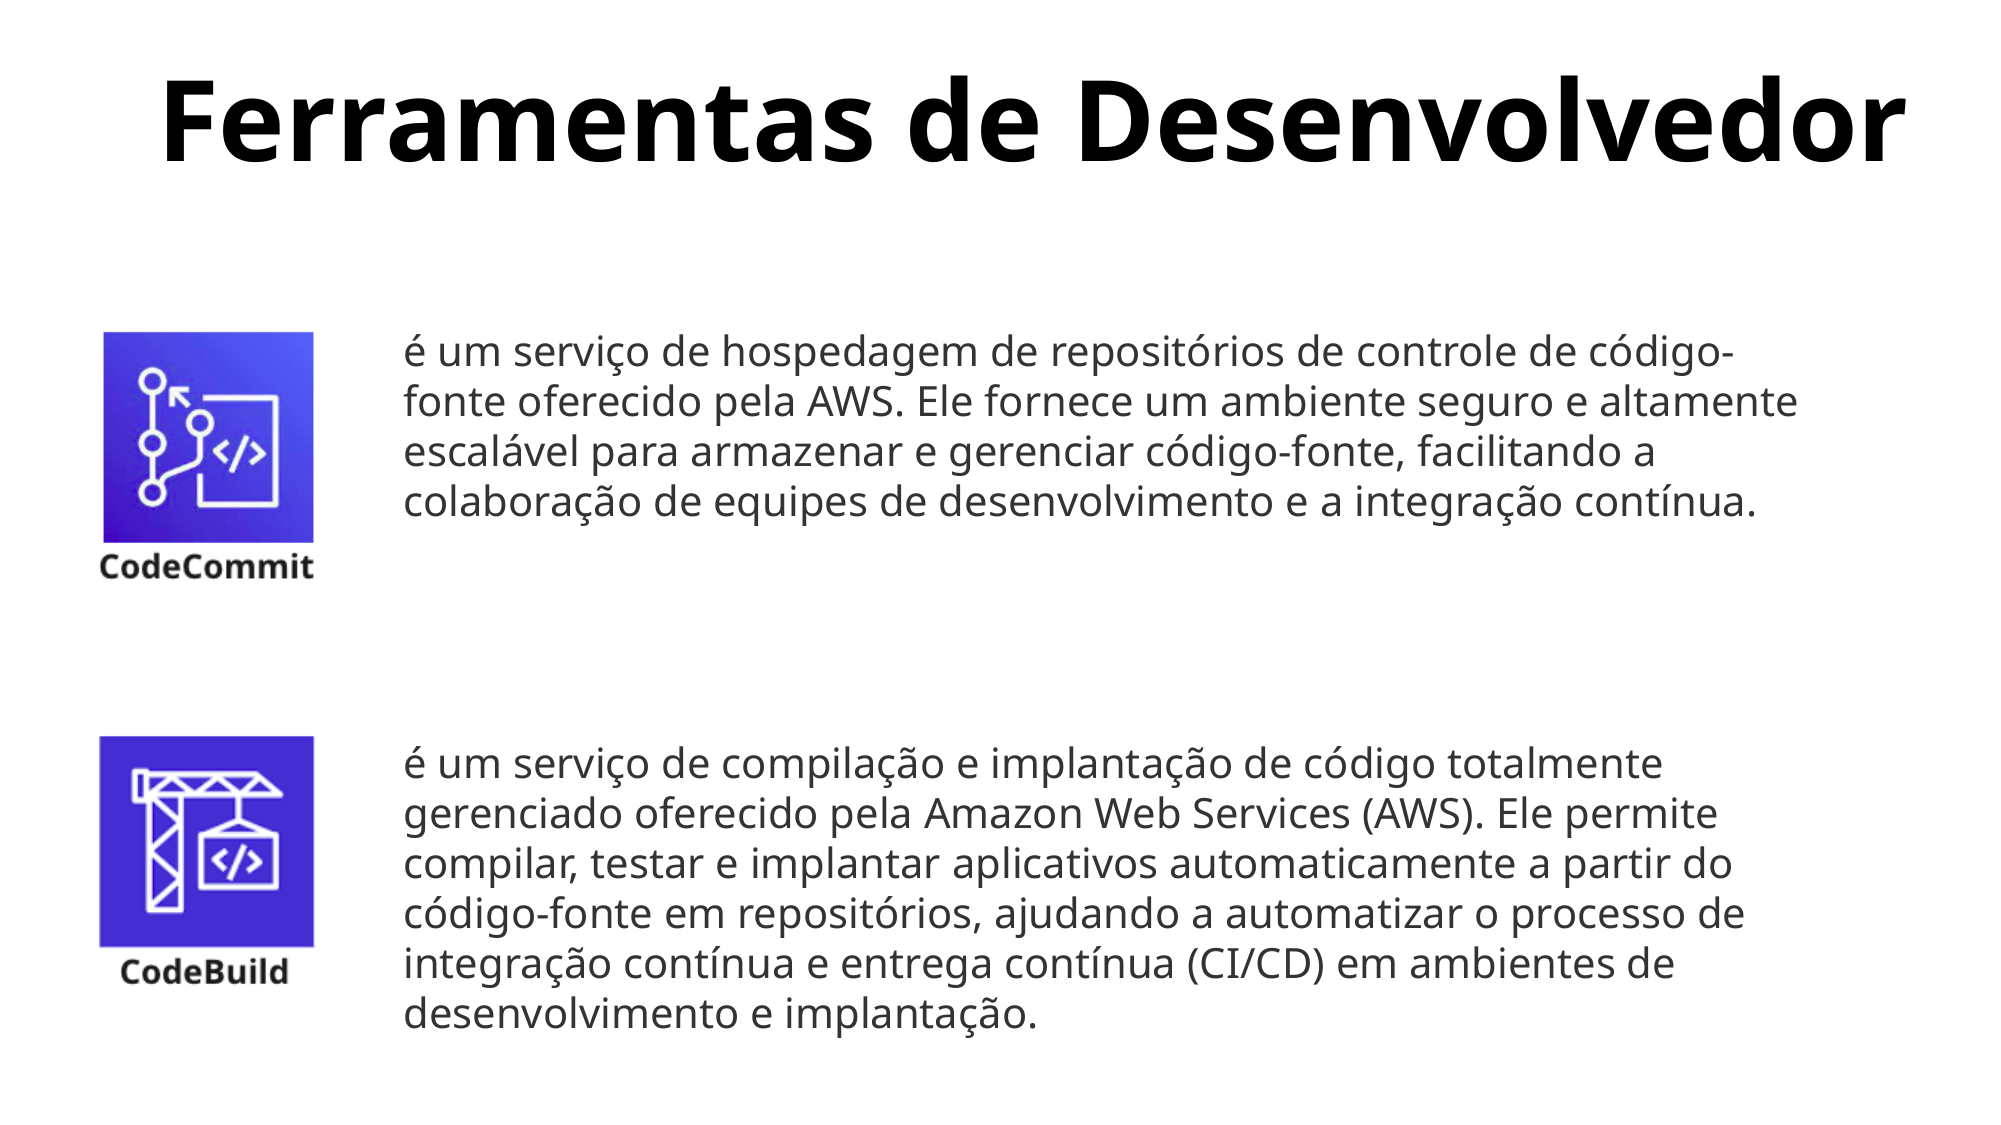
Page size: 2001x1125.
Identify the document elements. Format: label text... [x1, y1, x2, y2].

text_box é um serviço de hospedagem de repositórios de controle de código-fonte oferecido pela AWS. Ele fornece um ambiente seguro e altamente escalável para armazenar e gerenciar código-fonte, facilitando a colaboração de equipes de desenvolvimento e a integração contínua. [388, 317, 1820, 582]
text_box Ferramentas de Desenvolvedor [142, 41, 1925, 192]
text_box é um serviço de compilação e implantação de código totalmente gerenciado oferecido pela Amazon Web Services (AWS). Ele permite compilar, testar e implantar aplicativos automaticamente a partir do código-fonte em repositórios, ajudando a automatizar o processo de integração contínua e entrega contínua (CI/CD) em ambientes de desenvolvimento e implantação. [388, 729, 1820, 1095]
picture [92, 316, 327, 592]
picture [92, 729, 327, 993]
